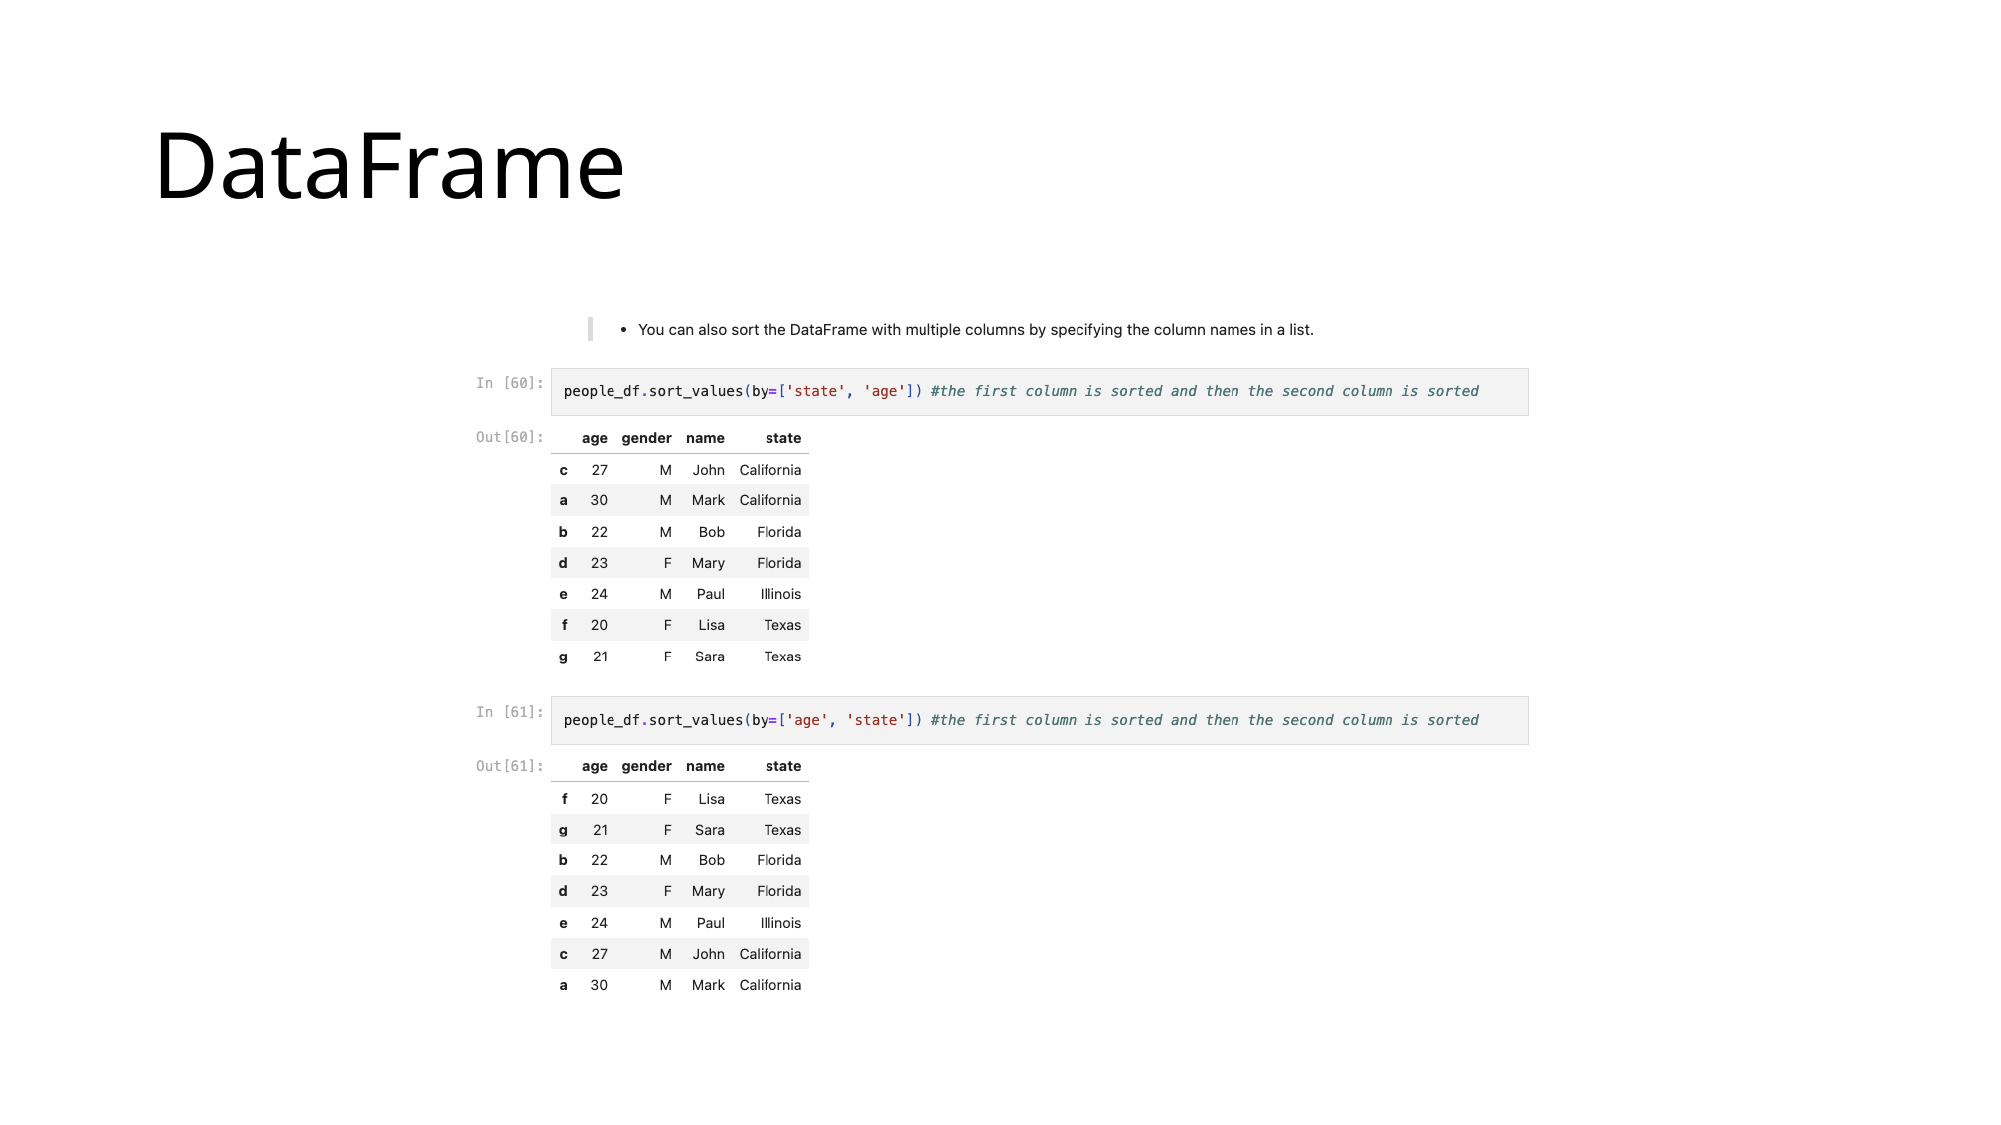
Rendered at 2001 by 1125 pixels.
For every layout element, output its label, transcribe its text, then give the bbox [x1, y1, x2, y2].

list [458, 299, 1542, 1014]
title DataFrame [137, 59, 1863, 278]
